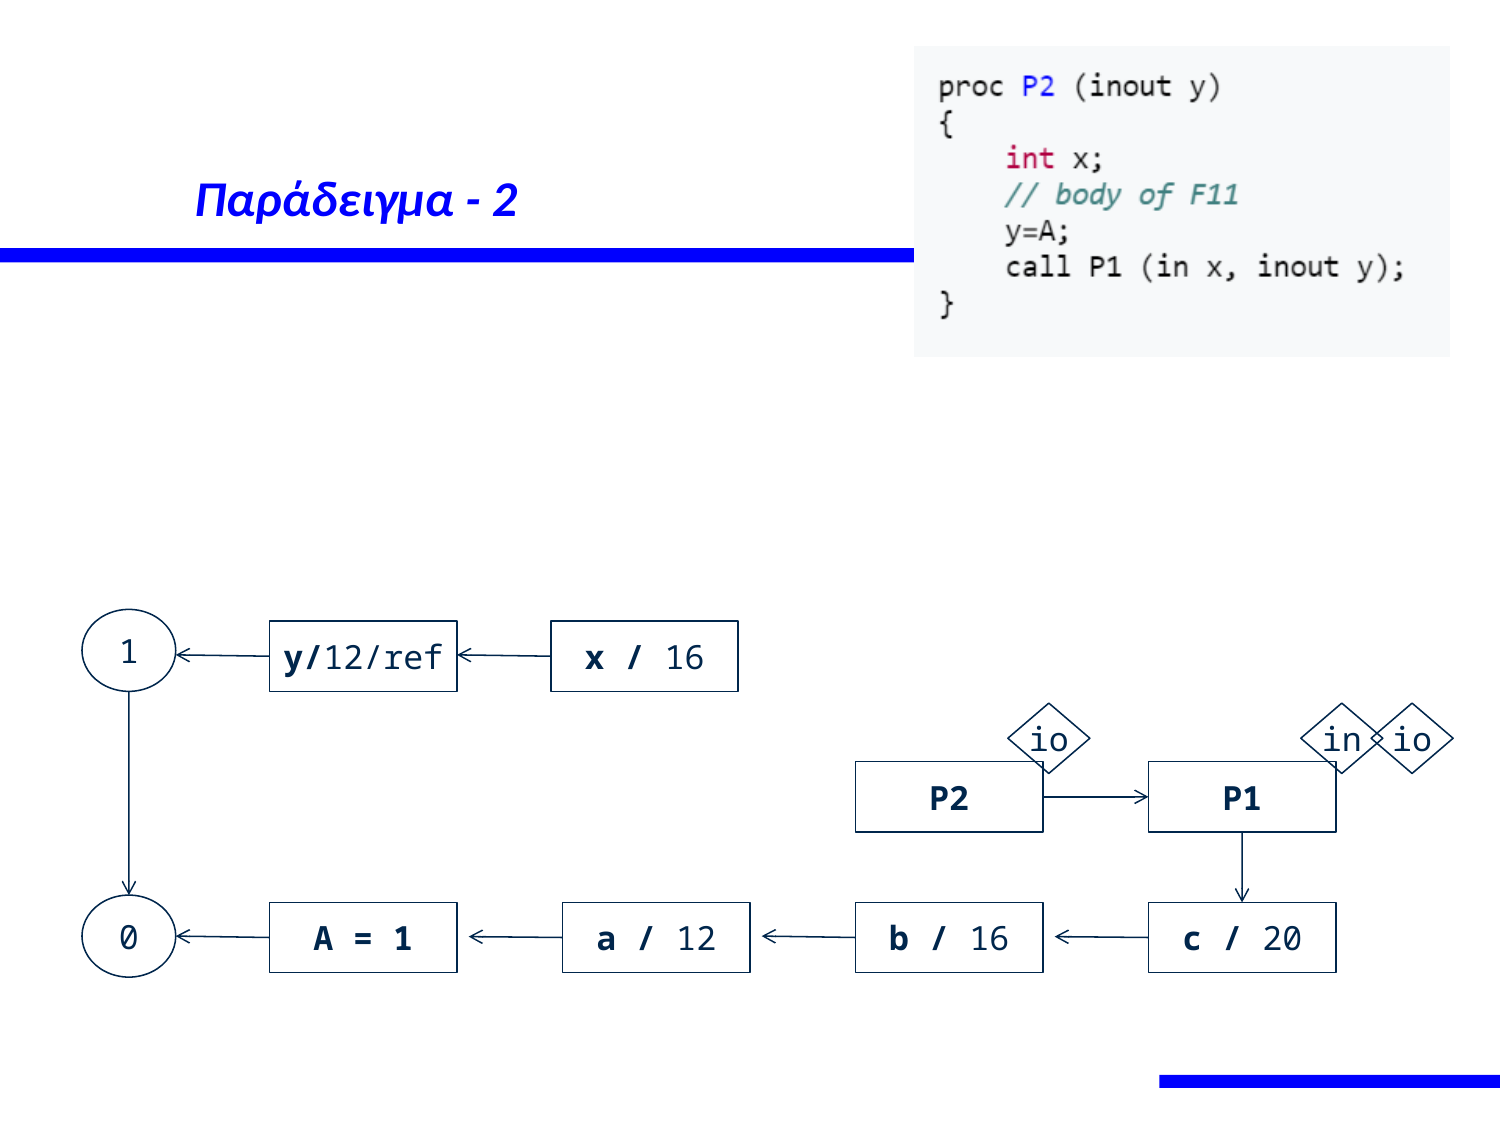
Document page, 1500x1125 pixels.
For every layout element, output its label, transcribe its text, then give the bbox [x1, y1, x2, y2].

text_box x / 16 [550, 621, 739, 692]
text_box P1 [1148, 761, 1336, 832]
text_box io [1007, 703, 1090, 774]
text_box 0 [81, 895, 176, 978]
text_box Α = 1 [269, 902, 457, 973]
title Παράδειγμα - 2 [1451, 46, 1455, 235]
title Παράδειγμα - 2 [179, 46, 912, 235]
text_box in [1300, 703, 1377, 774]
text_box c / 20 [1148, 902, 1336, 973]
text_box a / 12 [562, 902, 750, 973]
text_box b / 16 [855, 902, 1043, 973]
text_box y/12/ref [269, 621, 457, 692]
text_box io [1371, 703, 1454, 774]
text_box 1 [81, 609, 176, 692]
picture [913, 46, 1451, 357]
text_box P2 [855, 761, 1043, 832]
